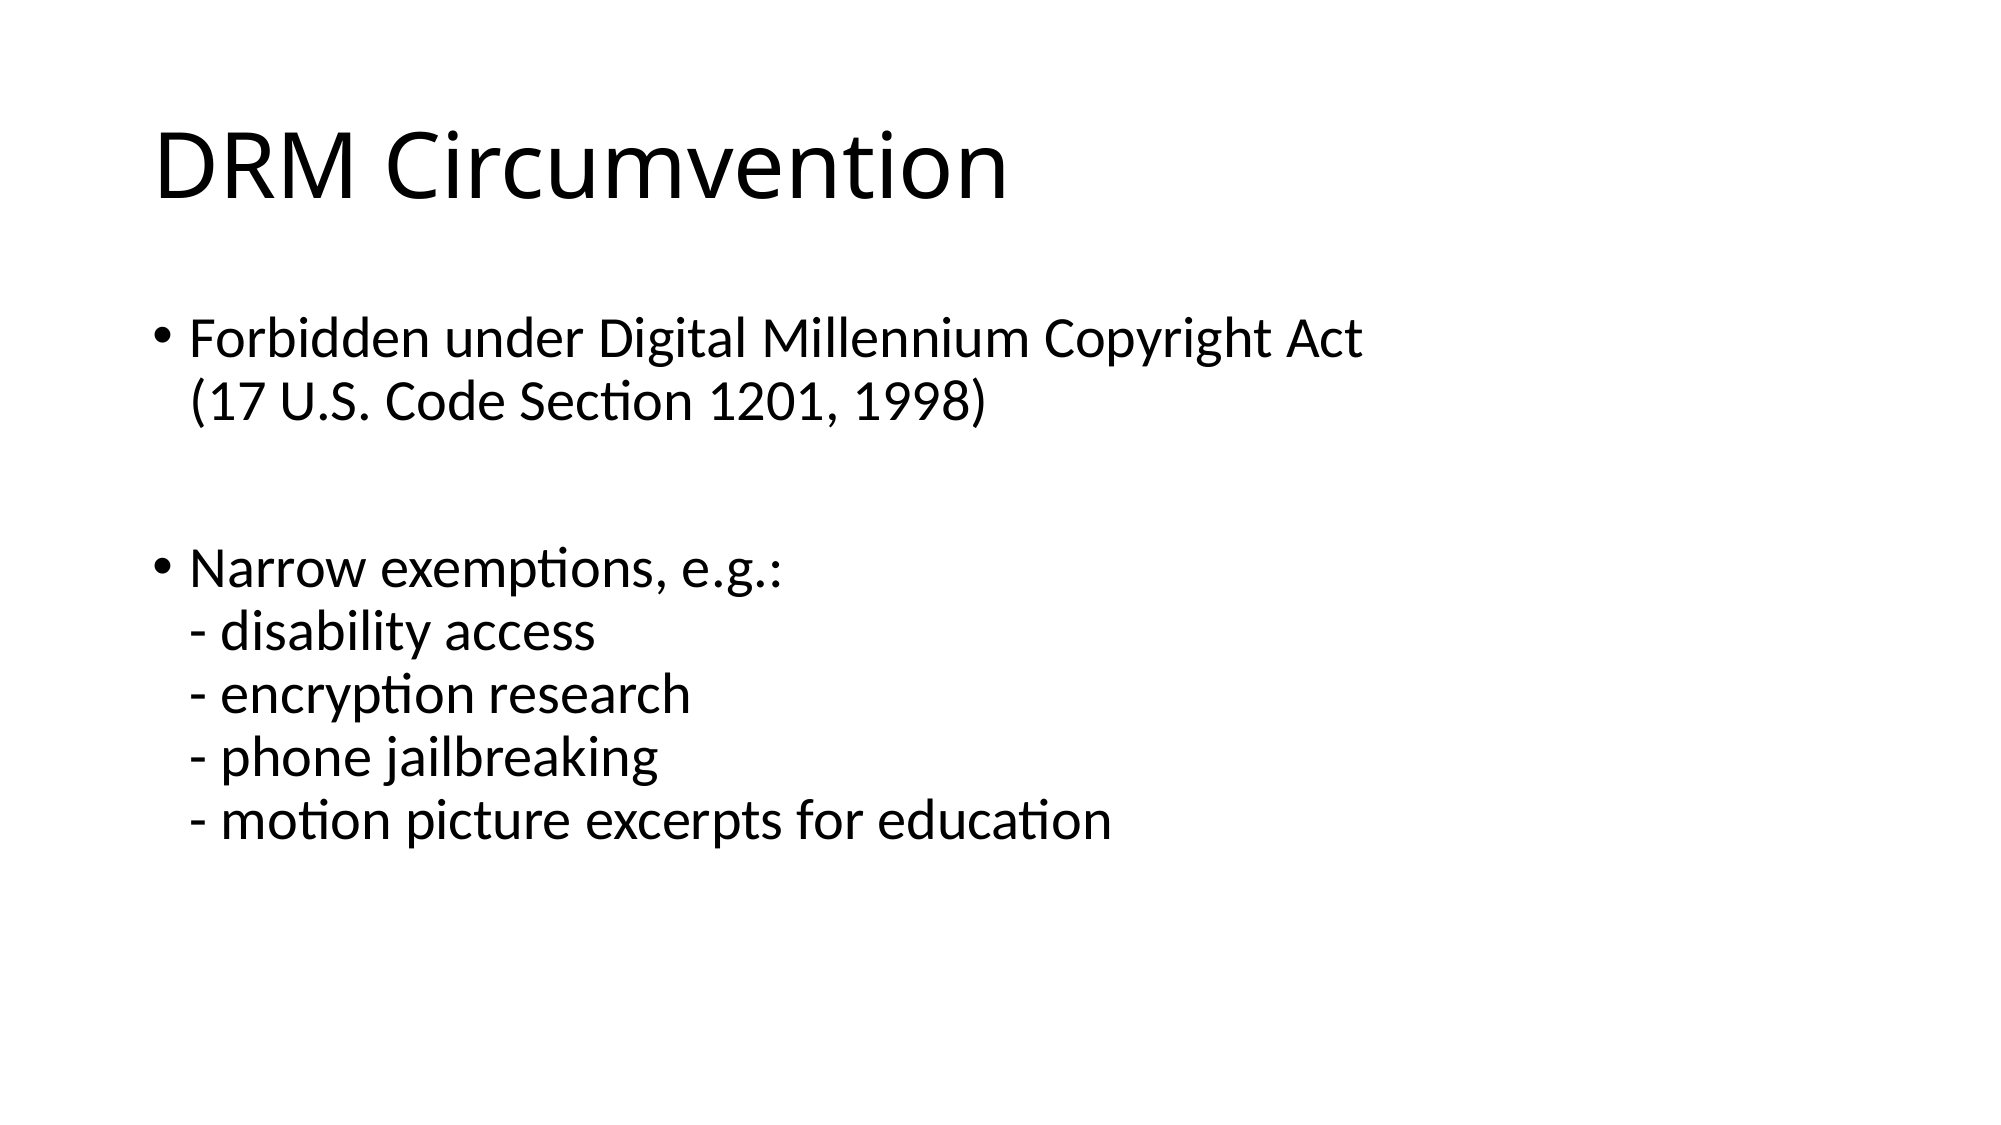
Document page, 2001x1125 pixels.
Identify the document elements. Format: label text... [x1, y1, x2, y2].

list Forbidden under Digital Millennium Copyright Act (17 U.S. Code Section 1201, 1998) Narrow exemptions, e.g.: - disability access - encryption research - phone jailbreaking - motion picture excerpts for education [137, 299, 1863, 1014]
title DRM Circumvention [137, 59, 1863, 278]
